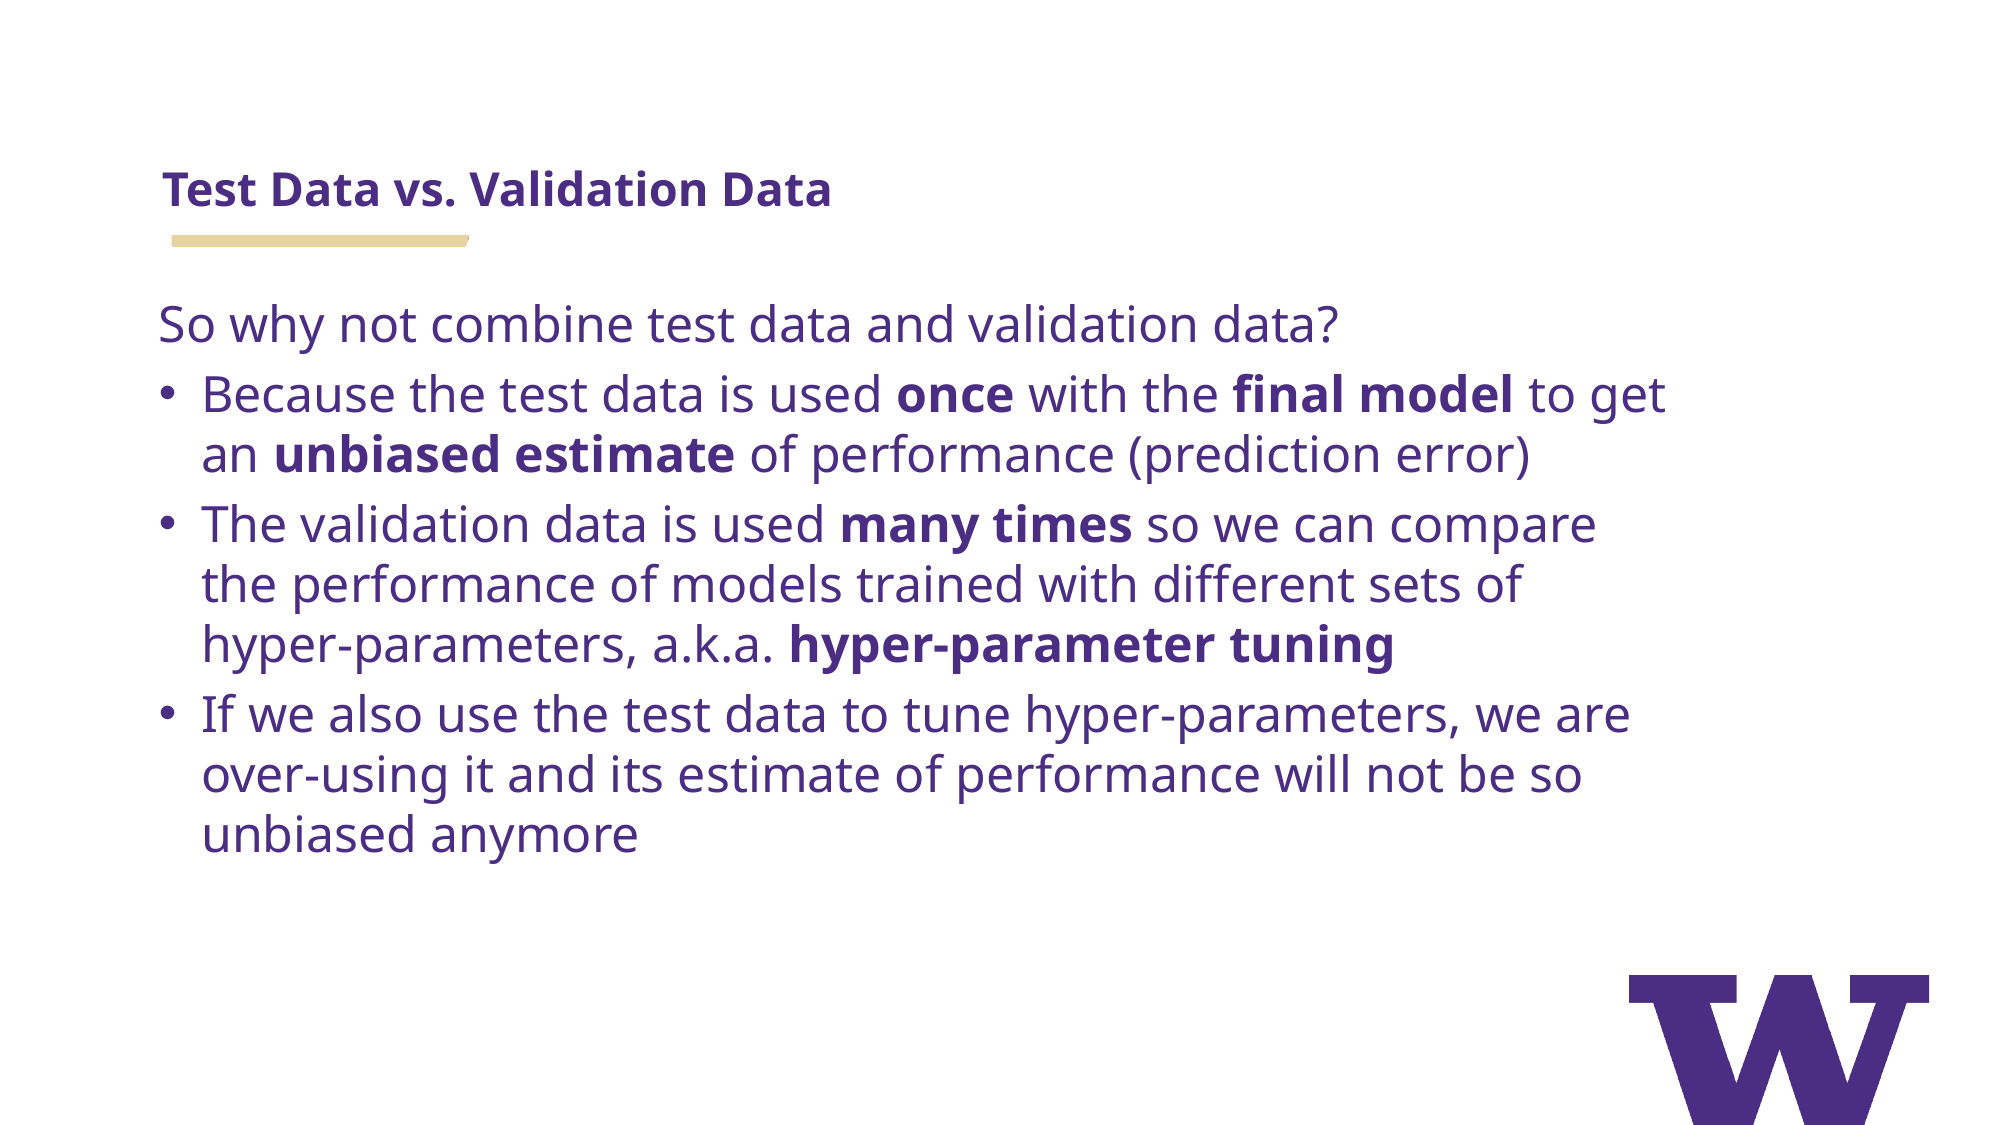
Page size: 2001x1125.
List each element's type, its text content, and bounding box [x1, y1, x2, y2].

picture [171, 235, 469, 247]
title Test Data vs. Validation Data [146, 60, 1937, 224]
picture [1629, 975, 1930, 1125]
list So why not combine test data and validation data? Because the test data is used once with the final model to get an unbiased estimate of performance (prediction error) The validation data is used many times so we can compare the performance of models trained with different sets of hyper-parameters, a.k.a. hyper-parameter tuning If we also use the test data to tune hyper-parameters, we are over-using it and its estimate of performance will not be so unbiased anymore [144, 284, 1688, 944]
